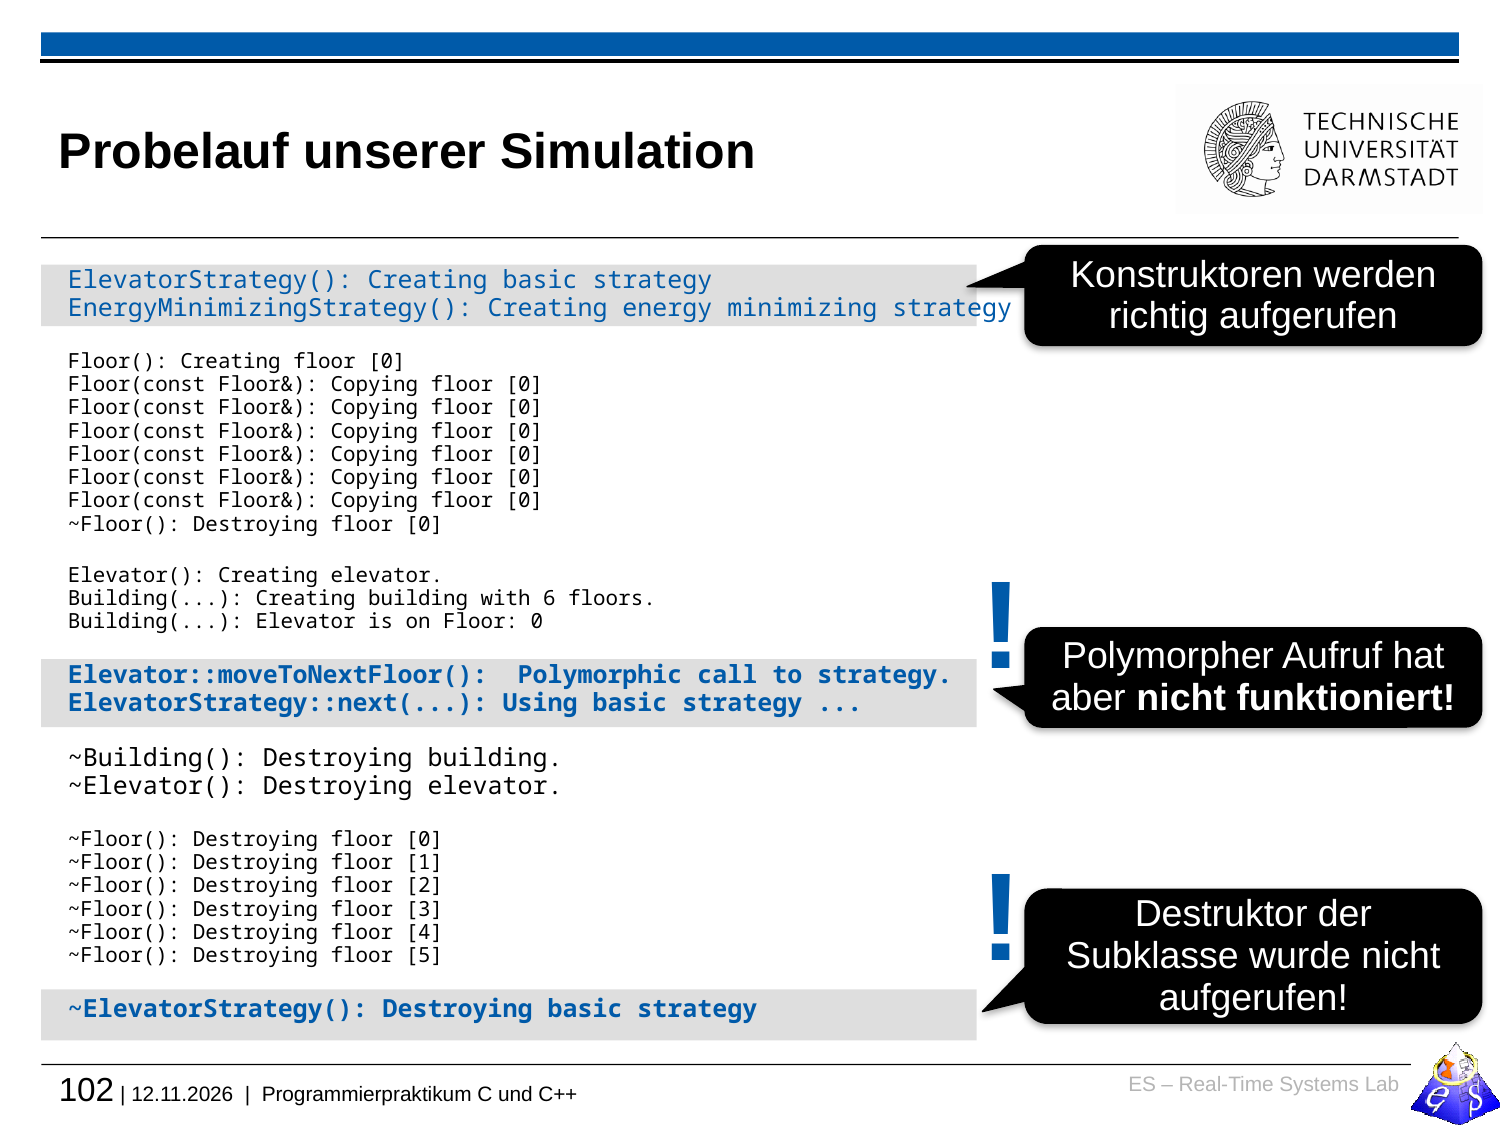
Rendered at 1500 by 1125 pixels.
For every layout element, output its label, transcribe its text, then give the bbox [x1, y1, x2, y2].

text_box ! [965, 841, 1037, 997]
text_box [41, 659, 53, 728]
text_box Konstruktoren werden richtig aufgerufen [966, 244, 1483, 347]
text_box ElevatorStrategy(): Creating basic strategy EnergyMinimizingStrategy(): Creating energy minimizing strategy Floor(): Creating floor [0] Floor(const Floor&): Copying floor [0] Floor(const Floor&): Copying floor [0] Floor(const Floor&): Copying floor [0] Floor(const Floor&): Copying floor [0] Floor(const Floor&): Copying floor [0] Floor(const Floor&): Copying floor [0] ~Floor(): Destroying floor [0] Elevator(): Creating elevator. Building(...): Creating building with 6 floors. Building(...): Elevator is on Floor: 0 Elevator::moveToNextFloor(): Polymorphic call to strategy. ElevatorStrategy::next(...): Using basic strategy ... ~Building(): Destroying building. ~Elevator(): Destroying elevator. ~Floor(): Destroying floor [0] ~Floor(): Destroying floor [1] ~Floor(): Destroying floor [2] ~Floor(): Destroying floor [3] ~Floor(): Destroying floor [4] ~Floor(): Destroying floor [5] ~ElevatorStrategy(): Destroying basic strategy [53, 259, 1140, 1031]
text_box [41, 264, 53, 327]
text_box [41, 989, 977, 1041]
picture [1187, 84, 1483, 214]
text_box 3. Falls eine der .o-Dateien neuer ist als main.exe, muss ich main.exe trotzdem neu bauen. [967, 288, 1140, 352]
text_box Polymorpher Aufruf hat aber nicht funktioniert! [1015, 627, 1483, 728]
text_box ! [965, 550, 1037, 705]
title Probelauf unserer Simulation [58, 80, 1187, 218]
picture [1411, 1041, 1500, 1125]
text_box Destruktor der Subklasse wurde nicht aufgerufen! [981, 888, 1483, 1024]
